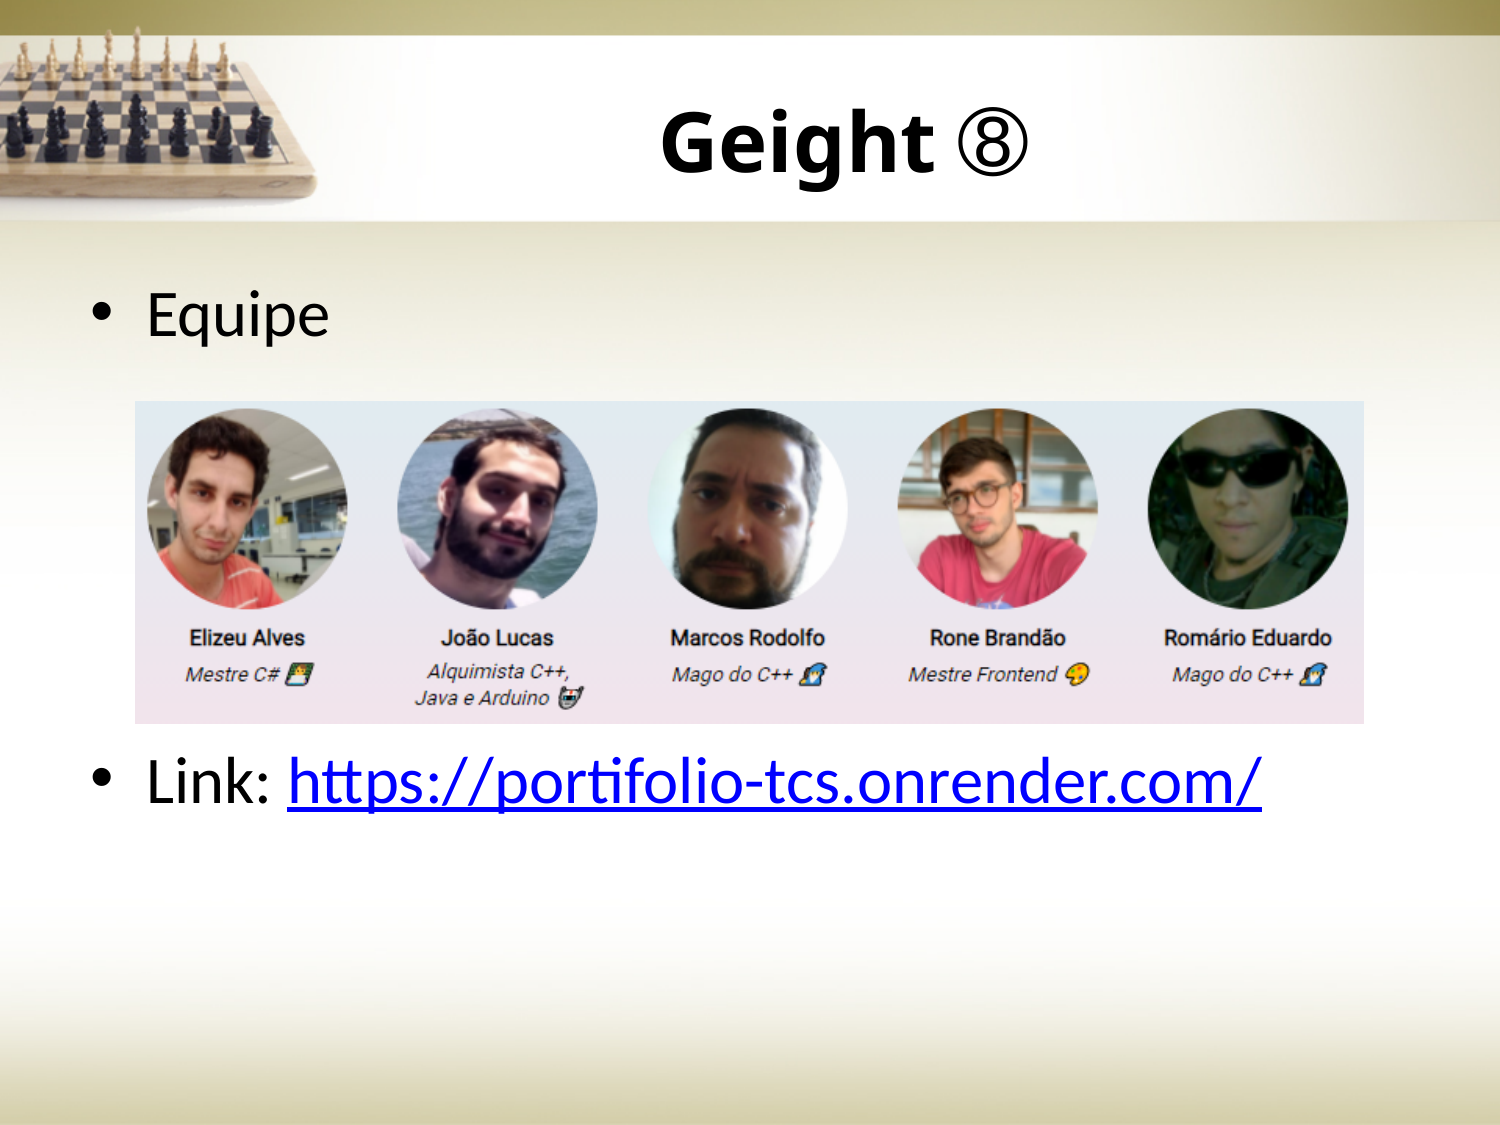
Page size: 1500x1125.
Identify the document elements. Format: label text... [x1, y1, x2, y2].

title Geight ➇ [237, 45, 1450, 233]
picture [0, 0, 1500, 1125]
list Equipe Link: https://portifolio-tcs.onrender.com/ [75, 262, 1425, 1005]
